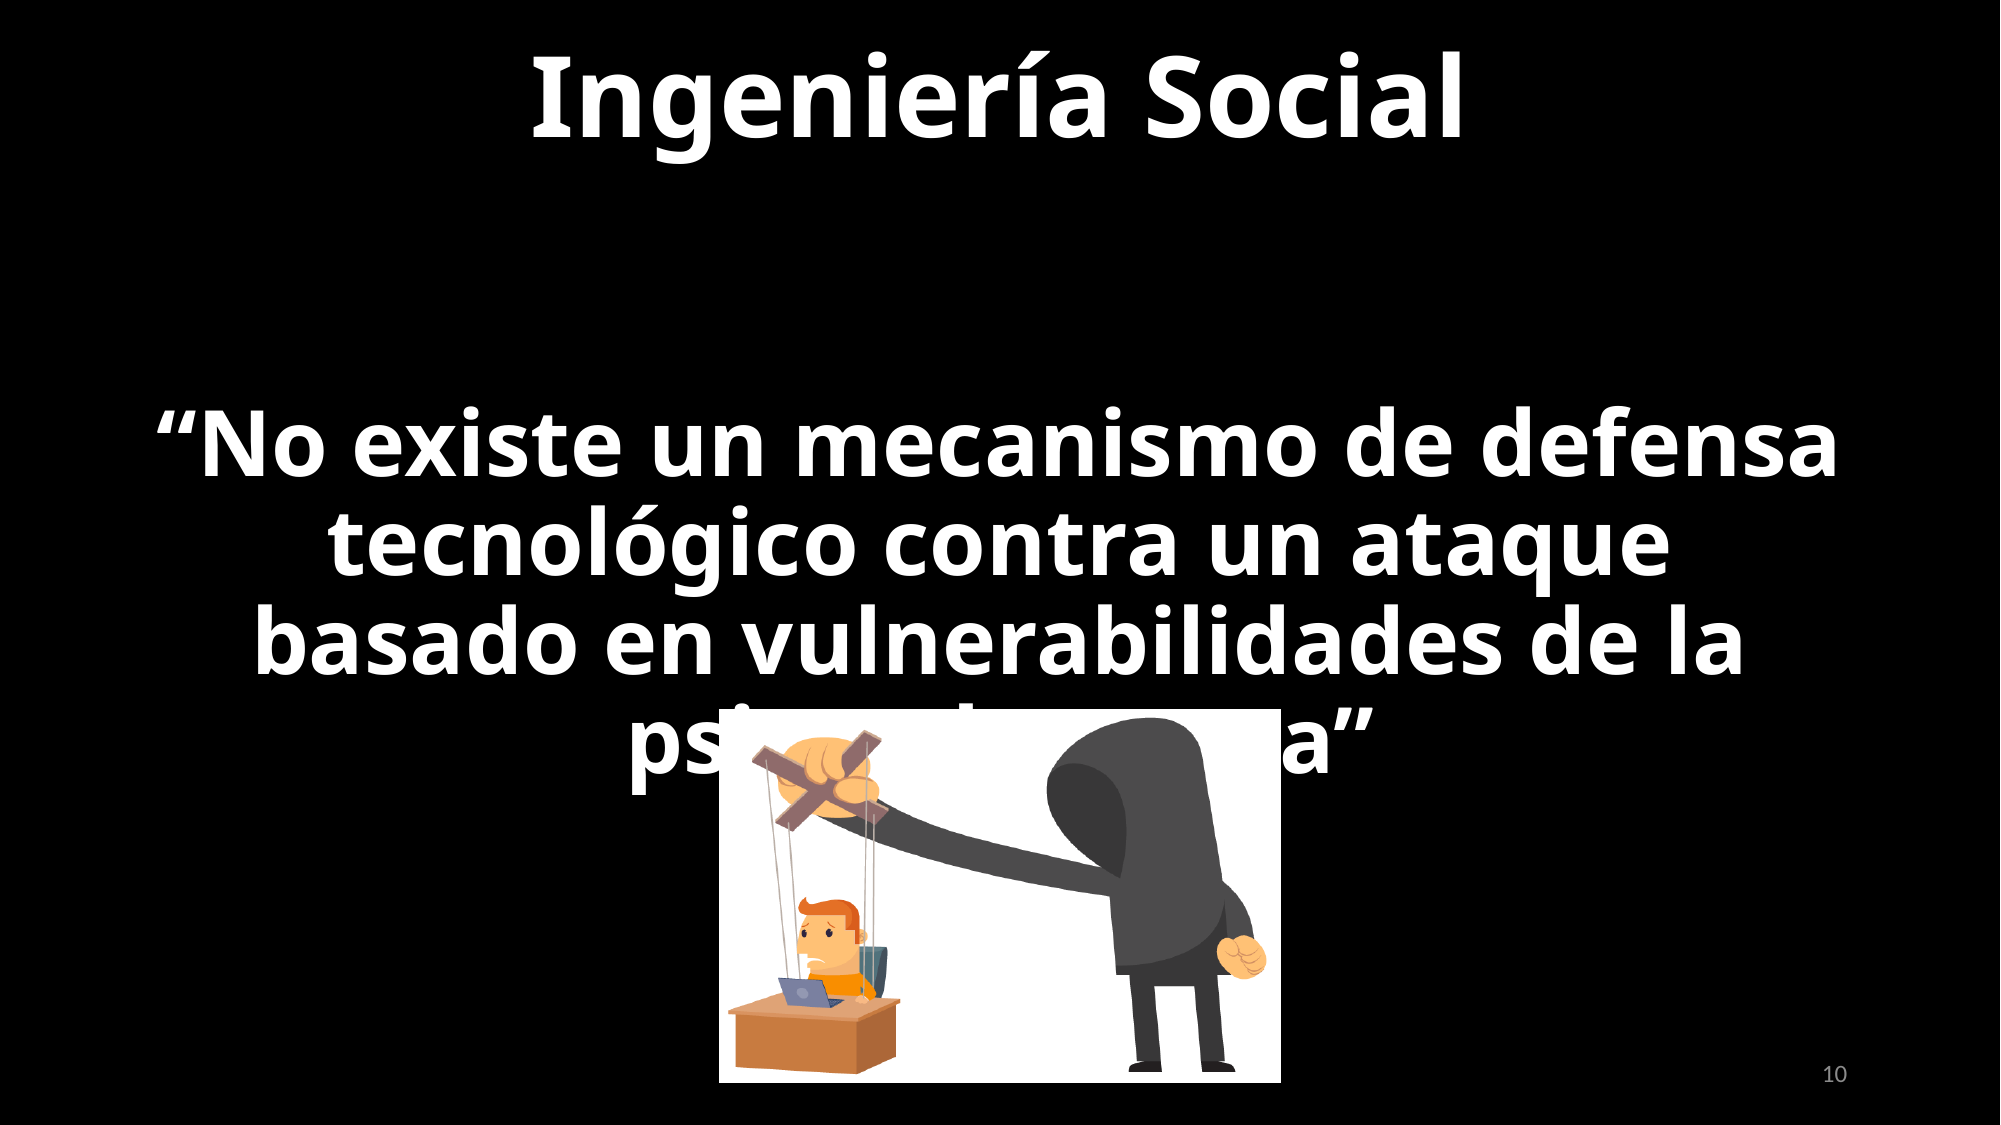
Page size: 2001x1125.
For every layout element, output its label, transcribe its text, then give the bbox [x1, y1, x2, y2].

slide_number 10 [1412, 1042, 1863, 1103]
picture [719, 709, 1281, 1083]
list “No existe un mecanismo de defensa tecnológico contra un ataque basado en vulnerabilidades de la psique humana” [137, 168, 1863, 883]
text_box Ingeniería Social [0, 17, 2000, 167]
